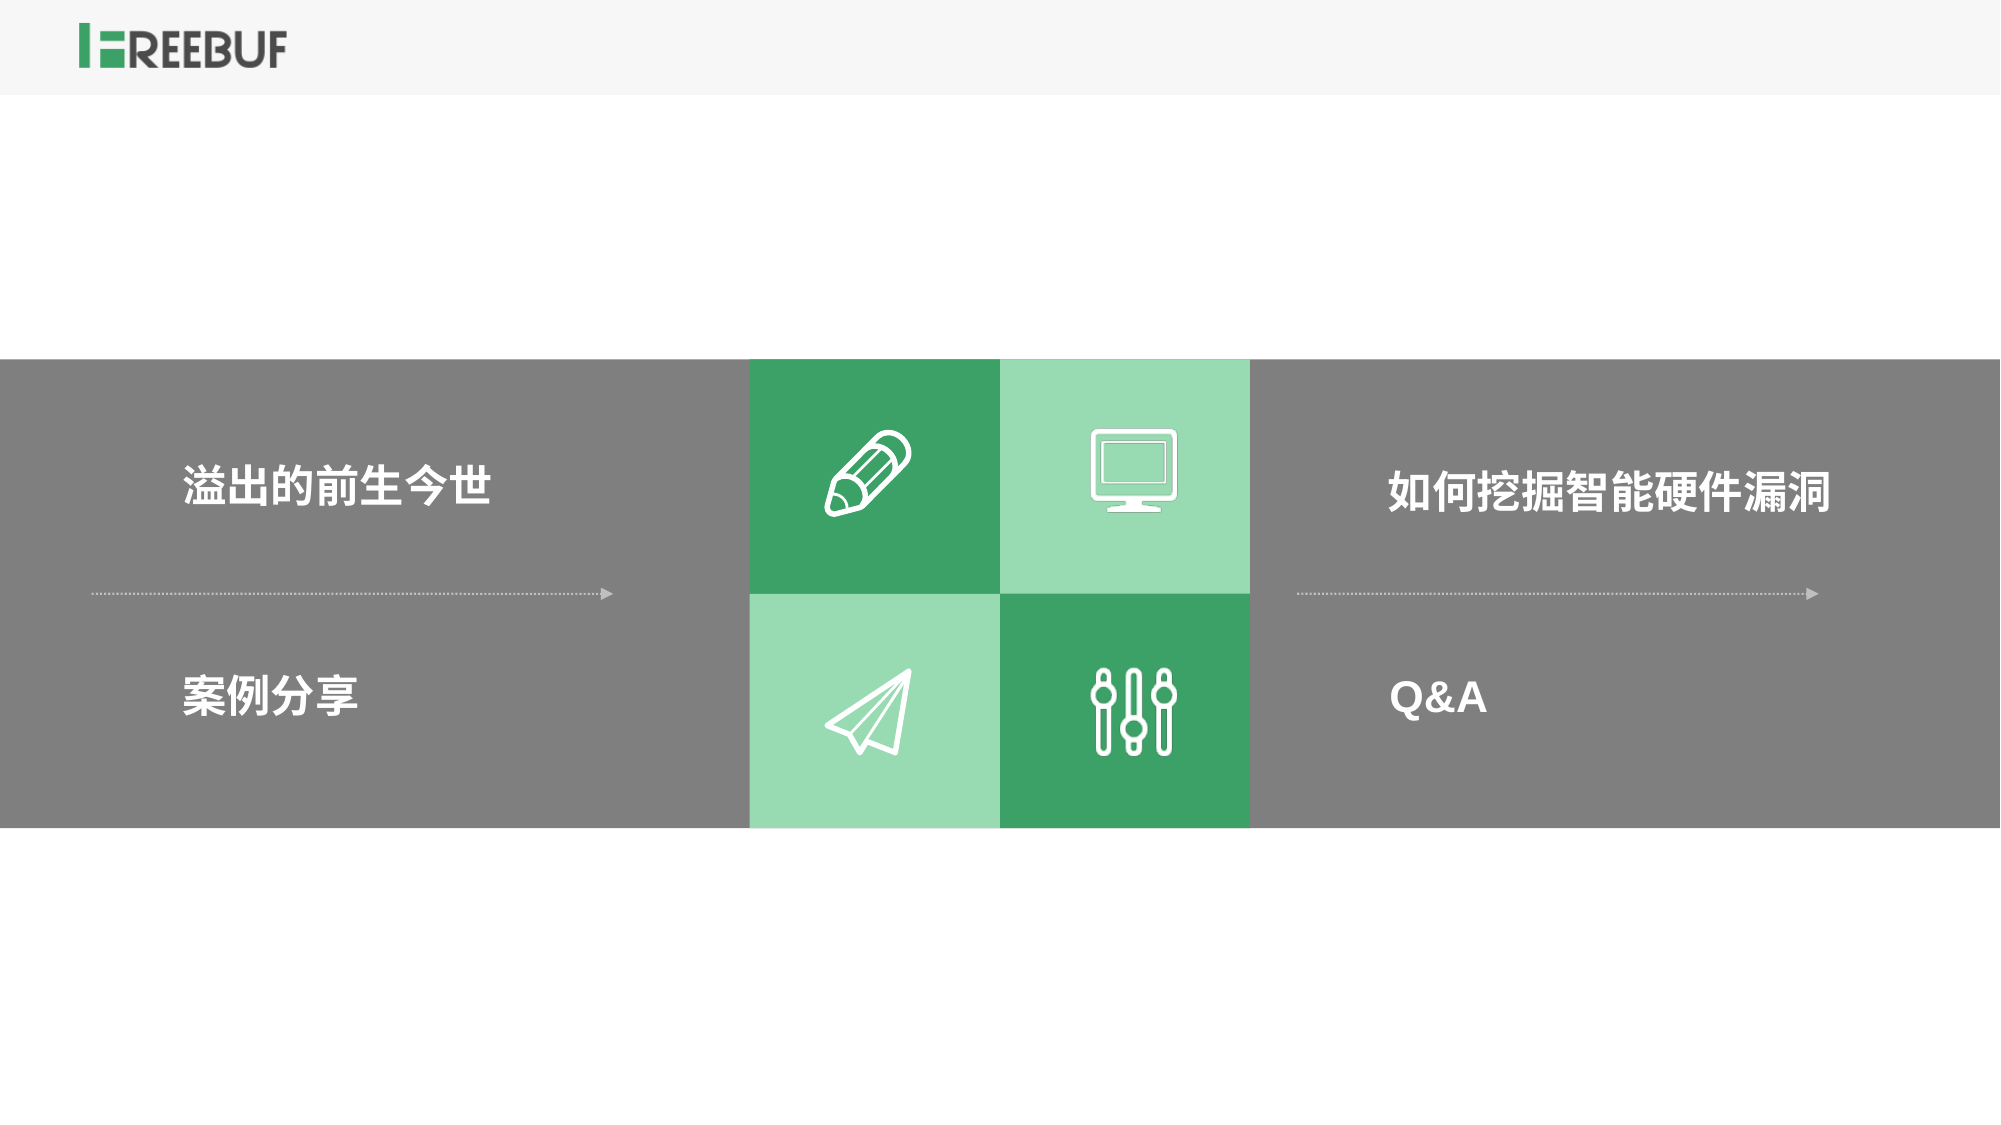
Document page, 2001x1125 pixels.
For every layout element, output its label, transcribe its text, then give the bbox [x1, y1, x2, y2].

text_box 溢出的前生今世 [172, 450, 749, 519]
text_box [749, 594, 1000, 829]
text_box [1250, 359, 2000, 829]
text_box [1806, 587, 1819, 601]
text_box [1000, 594, 1250, 829]
picture [0, 0, 2001, 1125]
text_box Q&A [1379, 660, 2000, 729]
text_box [0, 359, 749, 829]
text_box 如何挖掘智能硬件漏洞 [1377, 456, 2000, 525]
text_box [749, 359, 1000, 594]
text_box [1000, 359, 1250, 594]
text_box [600, 587, 614, 601]
text_box 案例分享 [172, 660, 749, 729]
